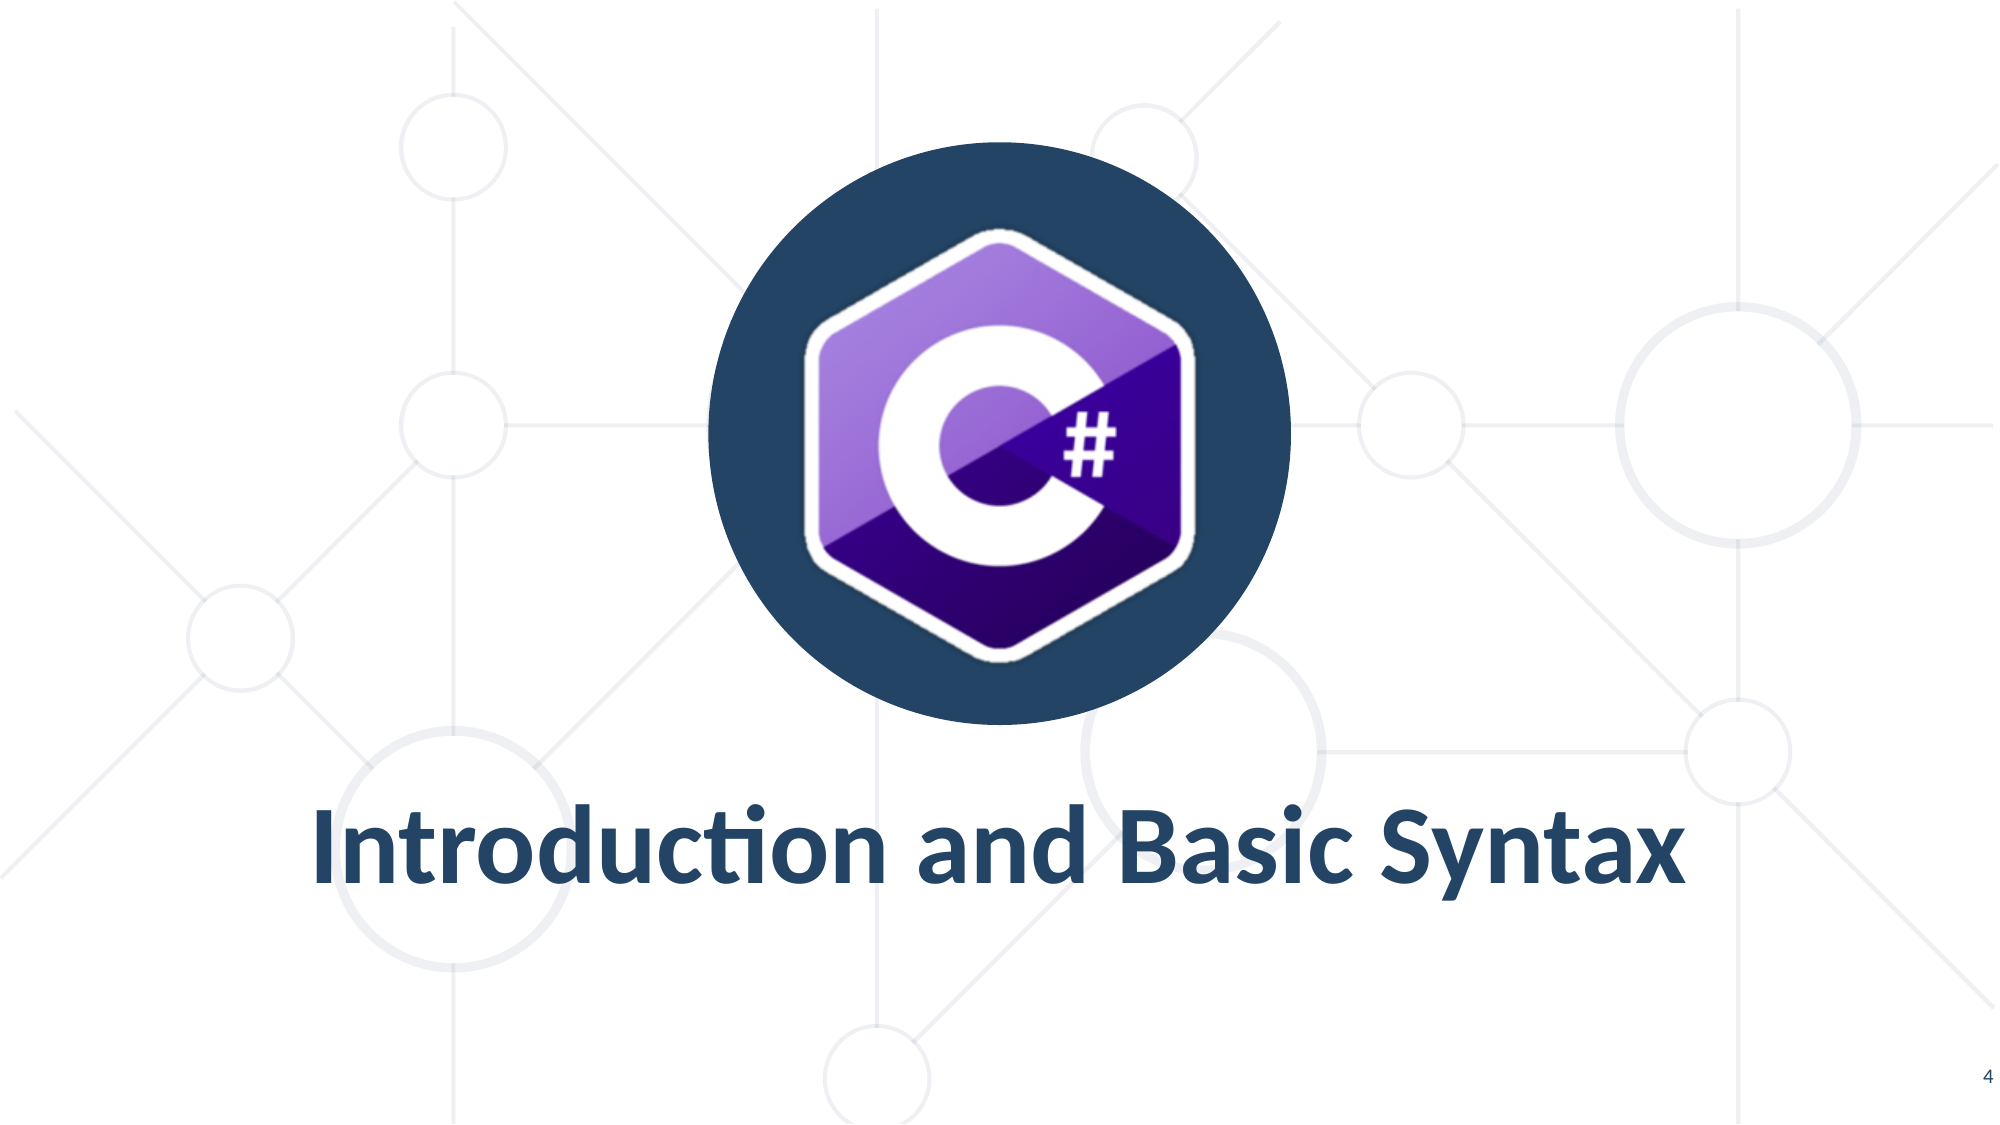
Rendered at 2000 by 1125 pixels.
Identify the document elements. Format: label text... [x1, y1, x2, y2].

picture [763, 219, 1236, 673]
slide_number 4 [1929, 1049, 2000, 1100]
list Introduction and Basic Syntax [100, 771, 1899, 898]
